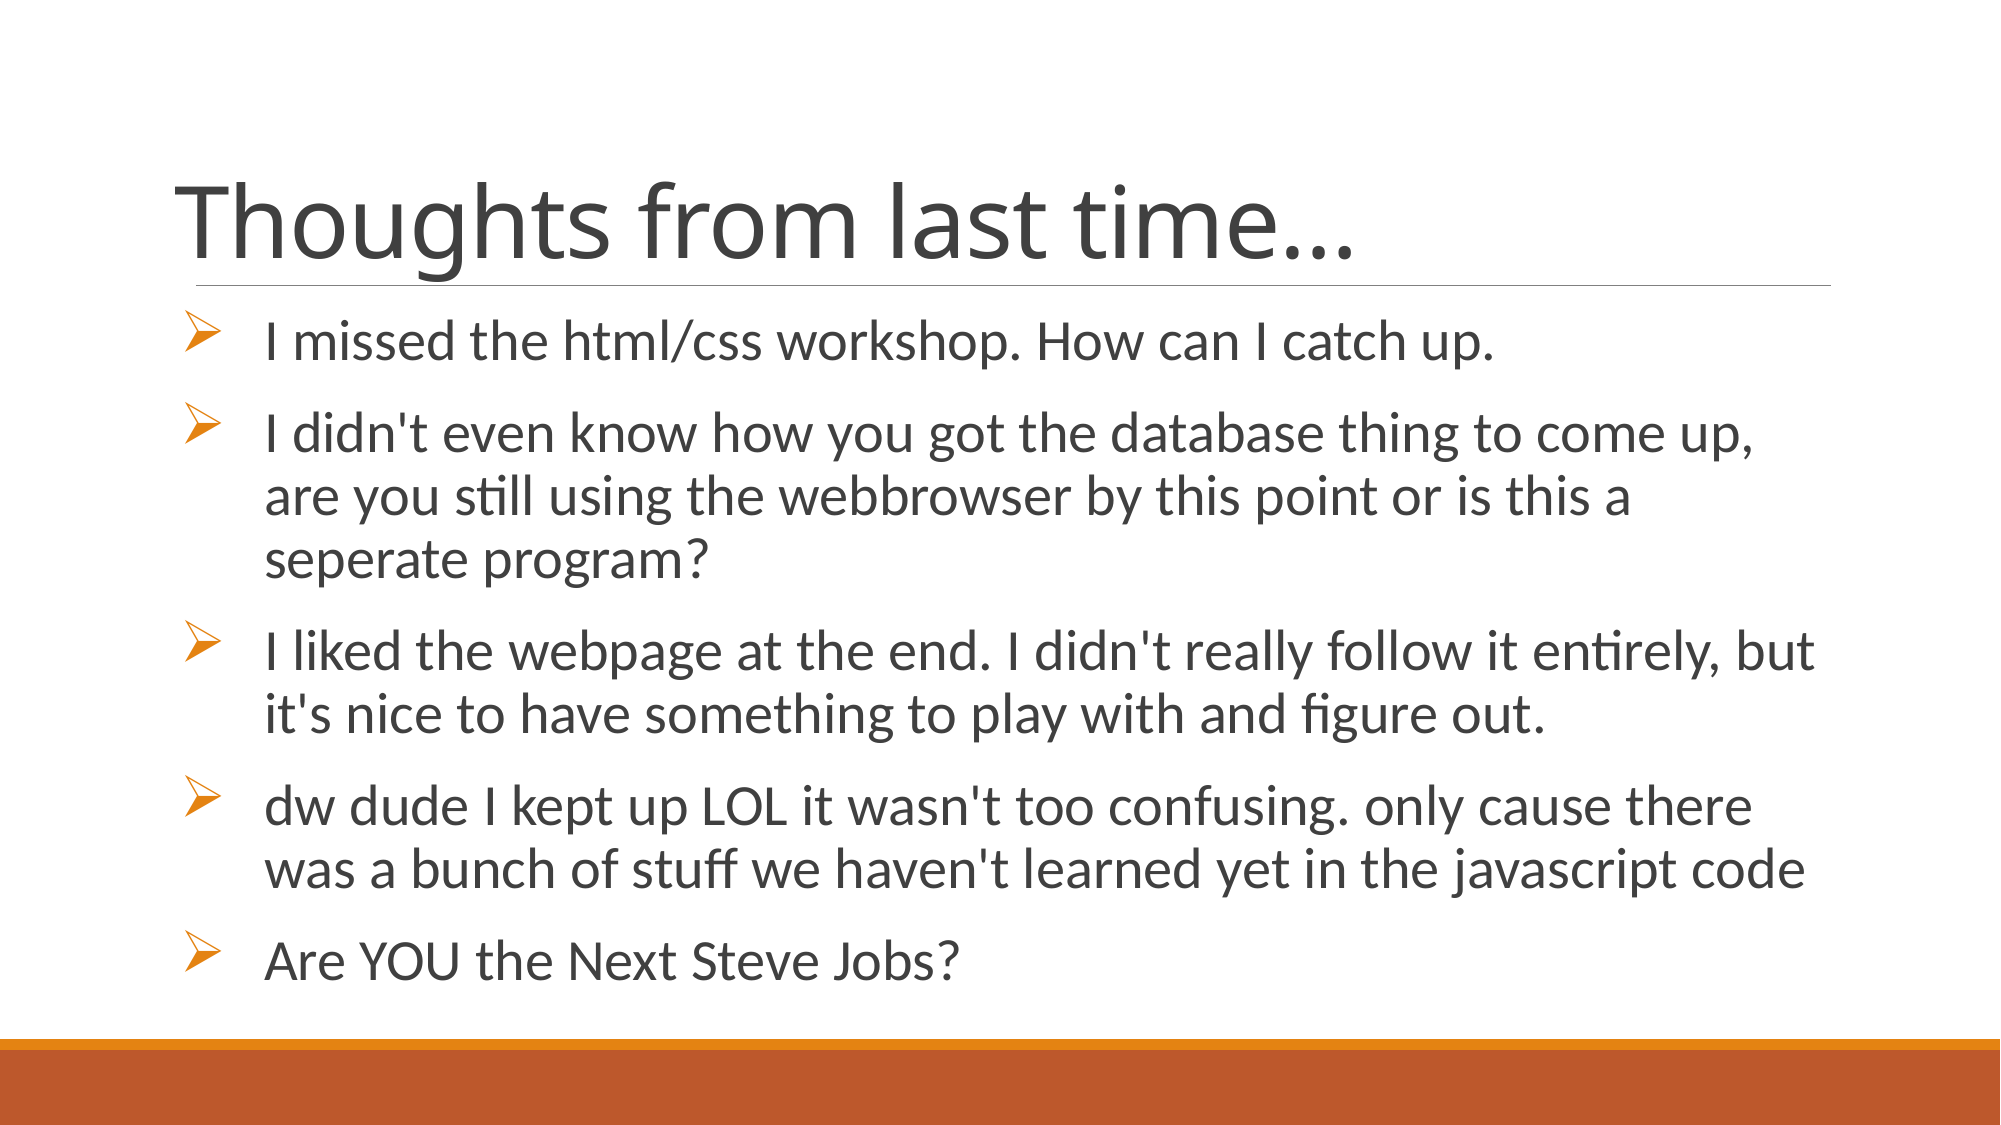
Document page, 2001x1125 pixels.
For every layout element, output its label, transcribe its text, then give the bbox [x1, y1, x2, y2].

title Thoughts from last time… [159, 48, 1810, 287]
list I missed the html/css workshop. How can I catch up. I didn't even know how you got the database thing to come up, are you still using the webbrowser by this point or is this a seperate program? I liked the webpage at the end. I didn't really follow it entirely, but it's nice to have something to play with and figure out. dw dude I kept up LOL it wasn't too confusing. only cause there was a bunch of stuff we haven't learned yet in the javascript code Are YOU the Next Steve Jobs? [180, 302, 1830, 1043]
